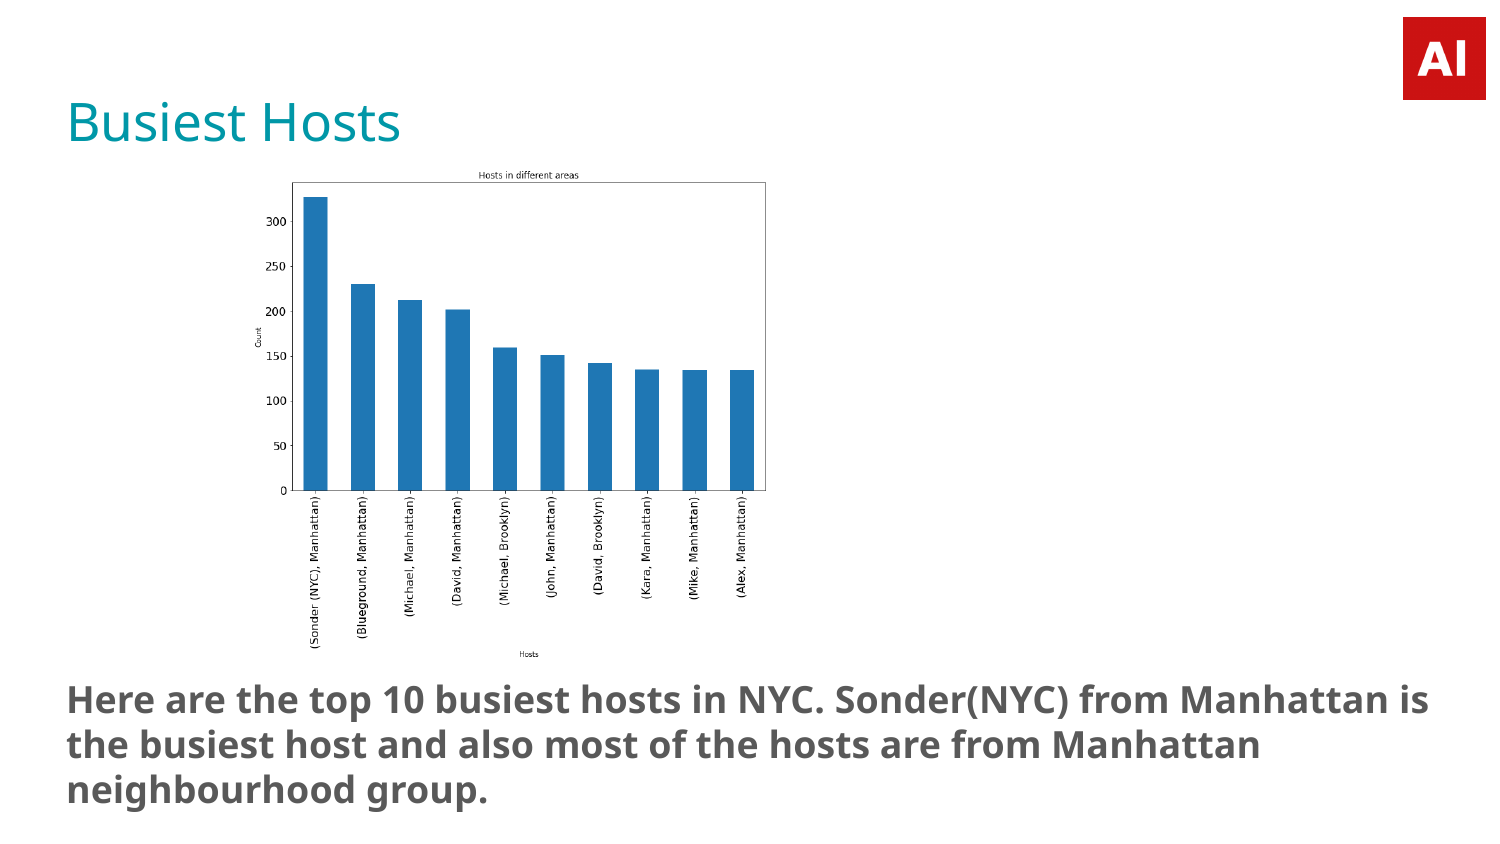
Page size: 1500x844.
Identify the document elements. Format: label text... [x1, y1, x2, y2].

title Busiest Hosts [51, 72, 1449, 167]
picture [250, 166, 770, 663]
list Here are the top 10 busiest hosts in NYC. Sonder(NYC) from Manhattan is the busiest host and also most of the hosts are from Manhattan neighbourhood group. [51, 694, 1449, 794]
picture [1403, 17, 1486, 101]
